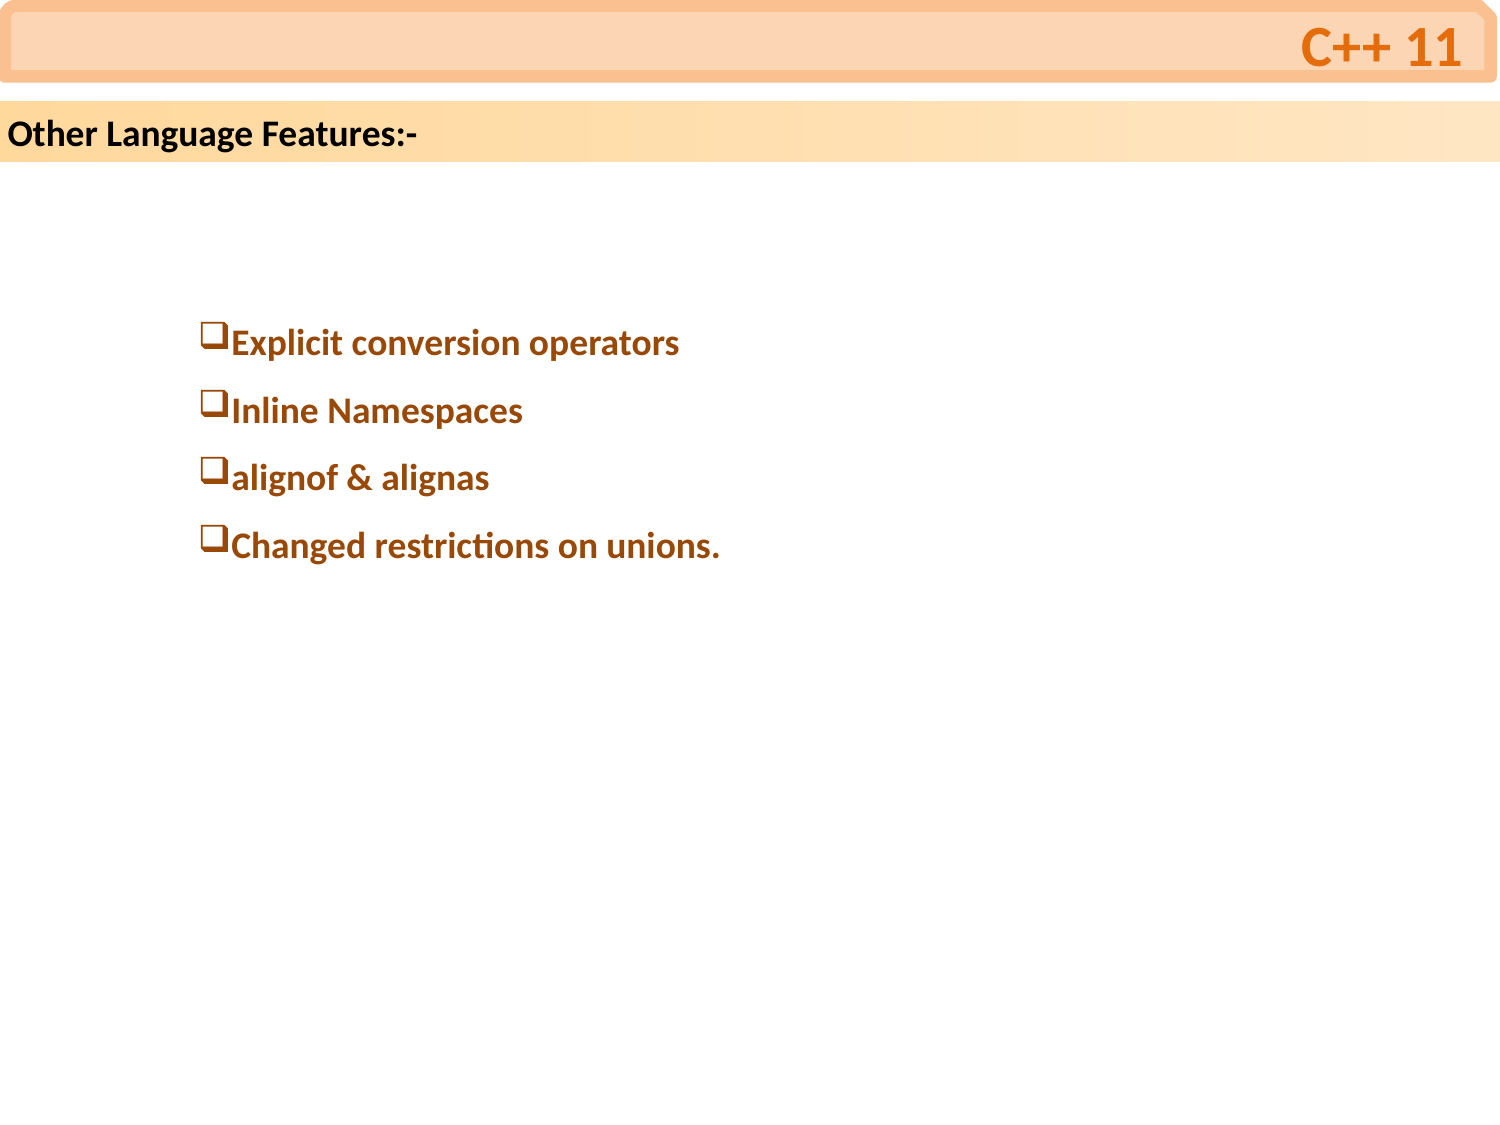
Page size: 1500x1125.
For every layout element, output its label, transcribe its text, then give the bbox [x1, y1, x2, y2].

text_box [4, 5, 1491, 80]
text_box Other Language Features:- [0, 101, 1500, 162]
text_box Explicit conversion operators Inline Namespaces alignof & alignas Changed restrictions on unions. [190, 243, 926, 574]
